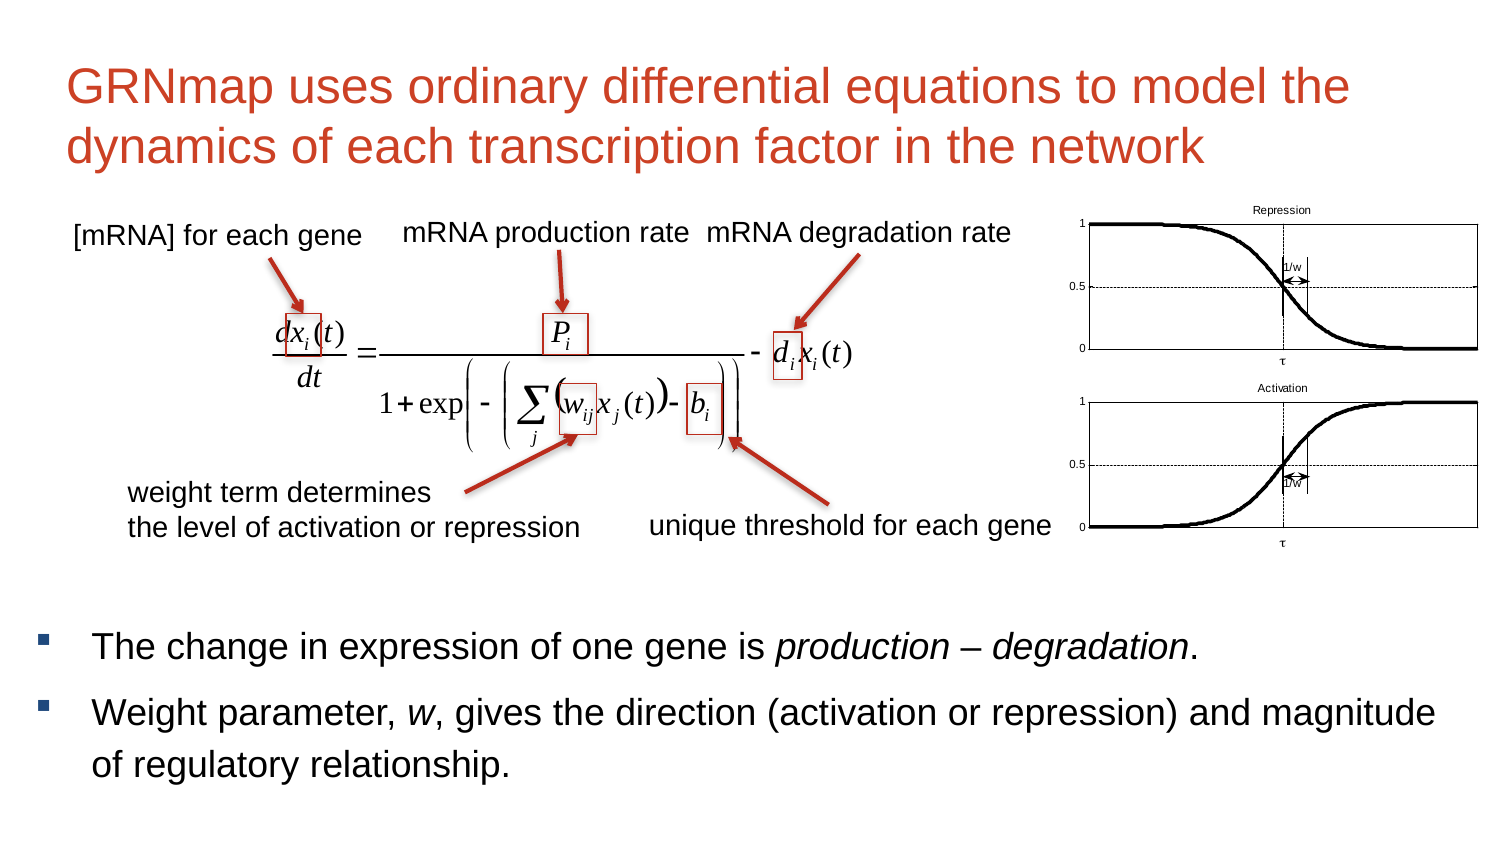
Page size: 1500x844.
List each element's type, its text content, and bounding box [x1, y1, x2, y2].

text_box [727, 436, 829, 506]
text_box weight term determines the level of activation or repression [116, 467, 663, 549]
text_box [464, 434, 579, 493]
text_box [558, 249, 564, 314]
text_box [267, 312, 859, 460]
text_box unique threshold for each gene [663, 500, 1062, 547]
text_box mRNA production rate [391, 207, 702, 254]
text_box [mRNA] for each gene [61, 210, 408, 257]
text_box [793, 254, 860, 331]
list The change in expression of one gene is production – degradation. Weight parameter, w, gives the direction (activation or repression) and magnitude of regulatory relationship. [1, 587, 1472, 840]
title GRNmap uses ordinary differential equations to model the dynamics of each transcription factor in the network [51, 38, 1449, 133]
picture [1067, 202, 1482, 548]
text_box mRNA degradation rate [702, 207, 1024, 254]
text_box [269, 257, 304, 314]
